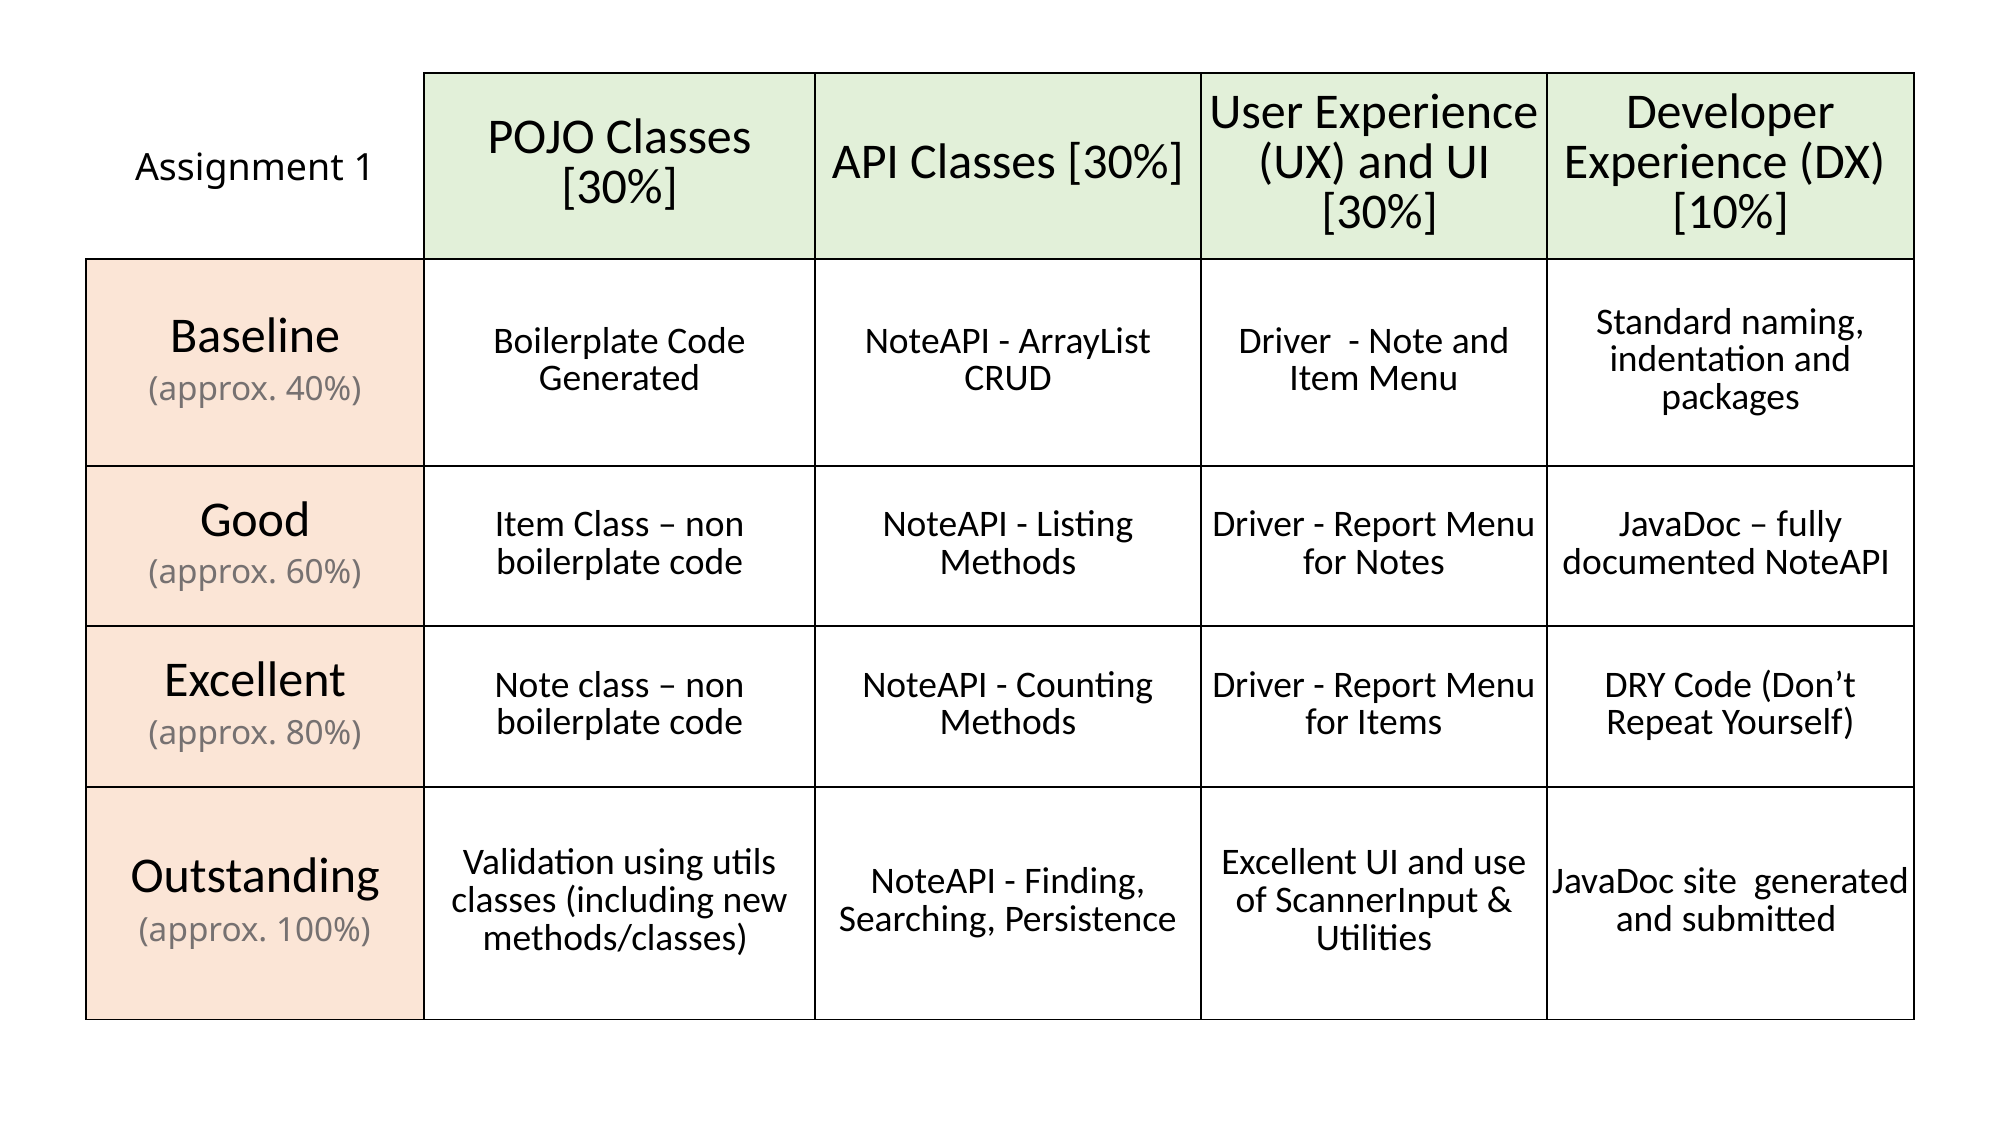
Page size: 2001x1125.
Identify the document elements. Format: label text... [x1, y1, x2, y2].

table_header API Classes [30%] [816, 74, 1200, 258]
table_cell NoteAPI - ArrayList CRUD [816, 260, 1200, 465]
table_cell Standard naming, indentation and packages [1548, 260, 1913, 465]
table_cell NoteAPI - Counting Methods [816, 627, 1200, 786]
table_cell Good (approx. 60%) [87, 467, 423, 625]
table_cell Note class – non boilerplate code [425, 627, 814, 786]
table_header User Experience (UX) and UI [30%] [1202, 74, 1546, 258]
table_header Developer Experience (DX) [10%] [1548, 74, 1913, 258]
table_cell NoteAPI - Finding, Searching, Persistence [816, 788, 1200, 1019]
table_cell JavaDoc – fully documented NoteAPI [1548, 467, 1913, 625]
table_cell Baseline (approx. 40%) [87, 260, 423, 465]
table_cell Validation using utils classes (including new methods/classes) [425, 788, 814, 1019]
table_cell Outstanding (approx. 100%) [87, 788, 423, 1019]
table_cell Driver - Note and Item Menu [1202, 260, 1546, 465]
table_cell NoteAPI - Listing Methods [816, 467, 1200, 625]
table_cell JavaDoc site generated and submitted [1548, 788, 1913, 1019]
table_cell Driver - Report Menu for Items [1202, 627, 1546, 786]
table_header POJO Classes [30%] [425, 74, 814, 258]
table_cell Item Class – non boilerplate code [425, 467, 814, 625]
table_cell Excellent (approx. 80%) [87, 627, 423, 786]
table_header Assignment 1 [86, 73, 423, 258]
table_cell Driver - Report Menu for Notes [1202, 467, 1546, 625]
table_cell Boilerplate Code Generated [425, 260, 814, 465]
table_cell Excellent UI and use of ScannerInput & Utilities [1202, 788, 1546, 1019]
table_cell DRY Code (Don’t Repeat Yourself) [1548, 627, 1913, 786]
